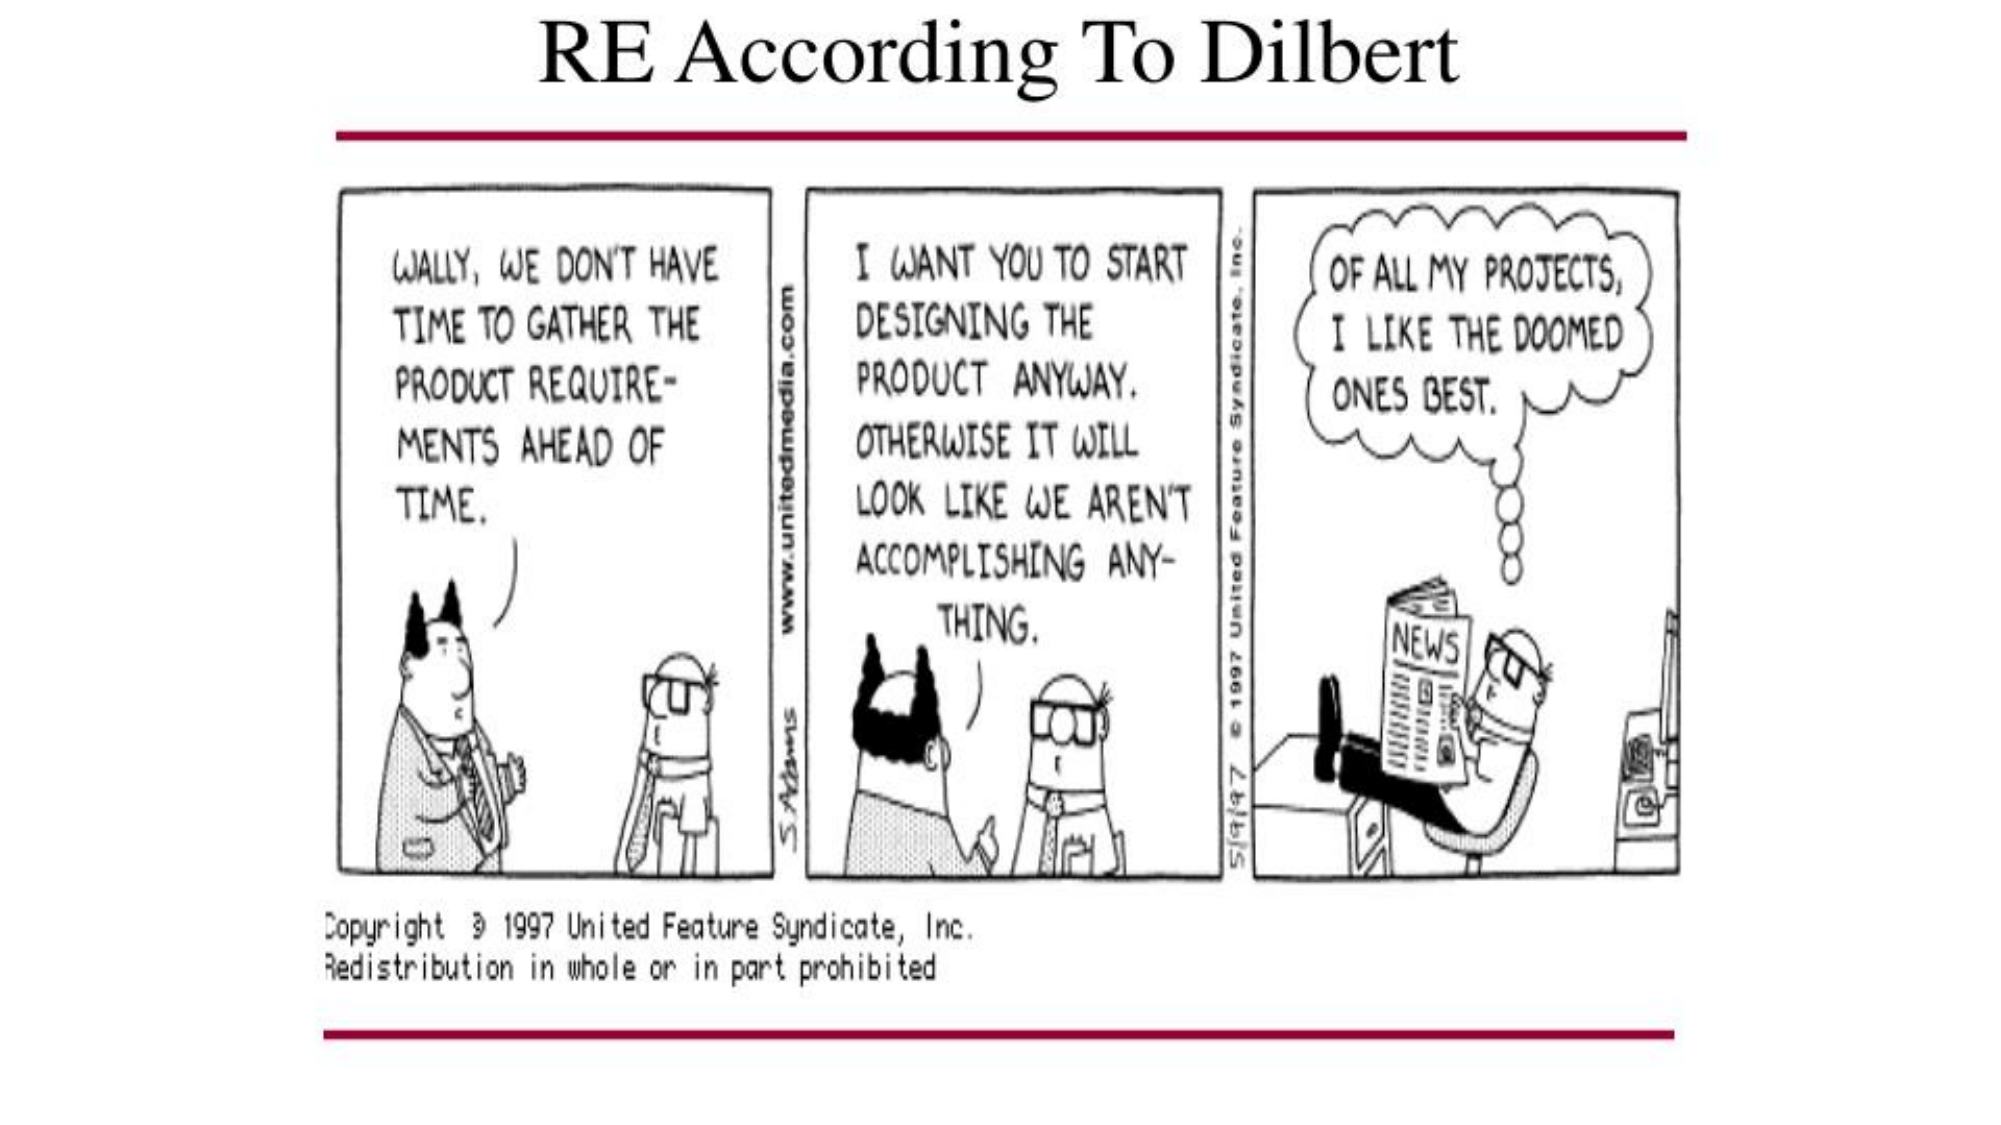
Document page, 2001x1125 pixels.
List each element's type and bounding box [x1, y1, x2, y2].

picture [249, 0, 1750, 1125]
